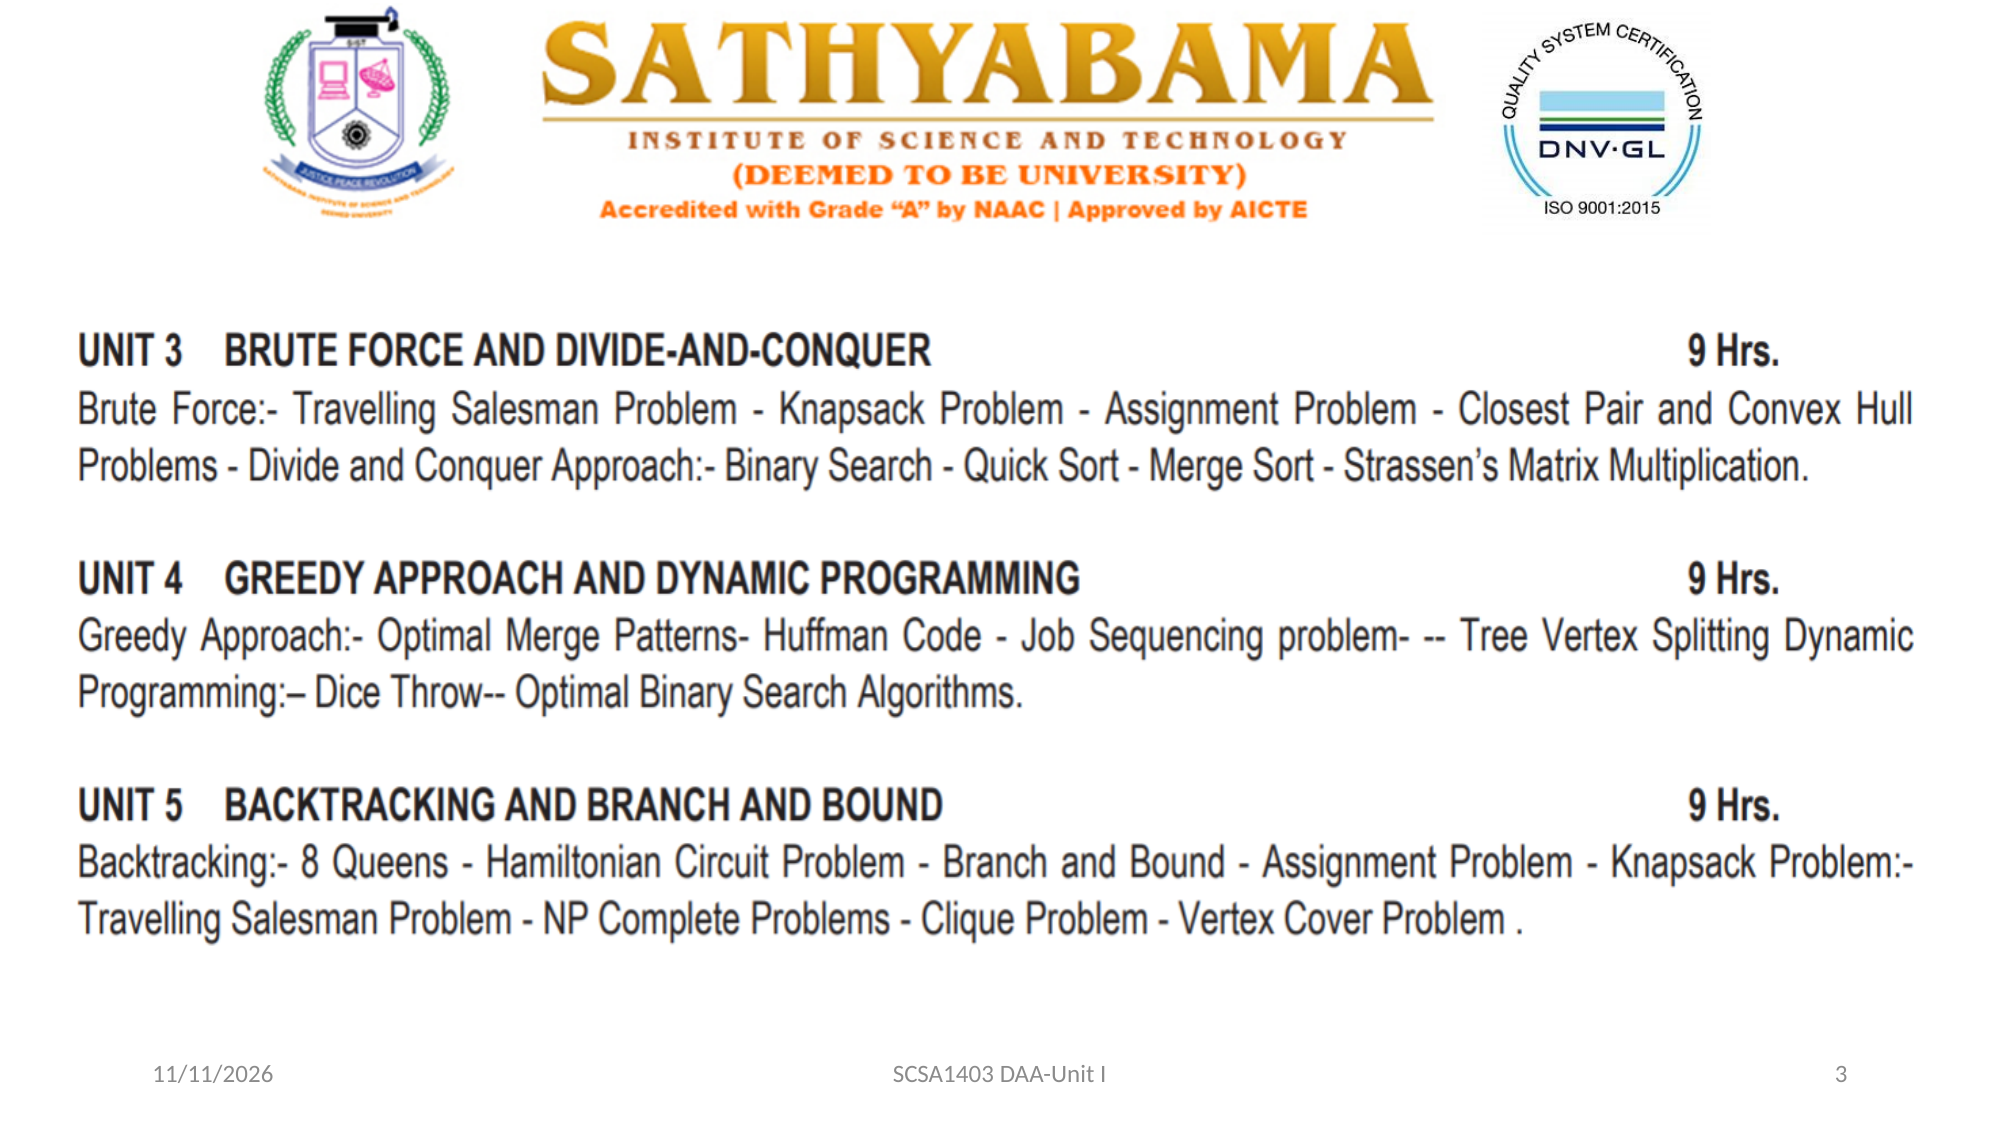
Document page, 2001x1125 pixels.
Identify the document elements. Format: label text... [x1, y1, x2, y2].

picture [59, 317, 1941, 946]
slide_number 3 [1412, 1042, 1863, 1103]
footer SCSA1403 DAA-Unit I [662, 1042, 1338, 1103]
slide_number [137, 1042, 588, 1103]
picture [248, 3, 469, 227]
picture [529, 0, 1446, 230]
picture [1482, 8, 1711, 238]
